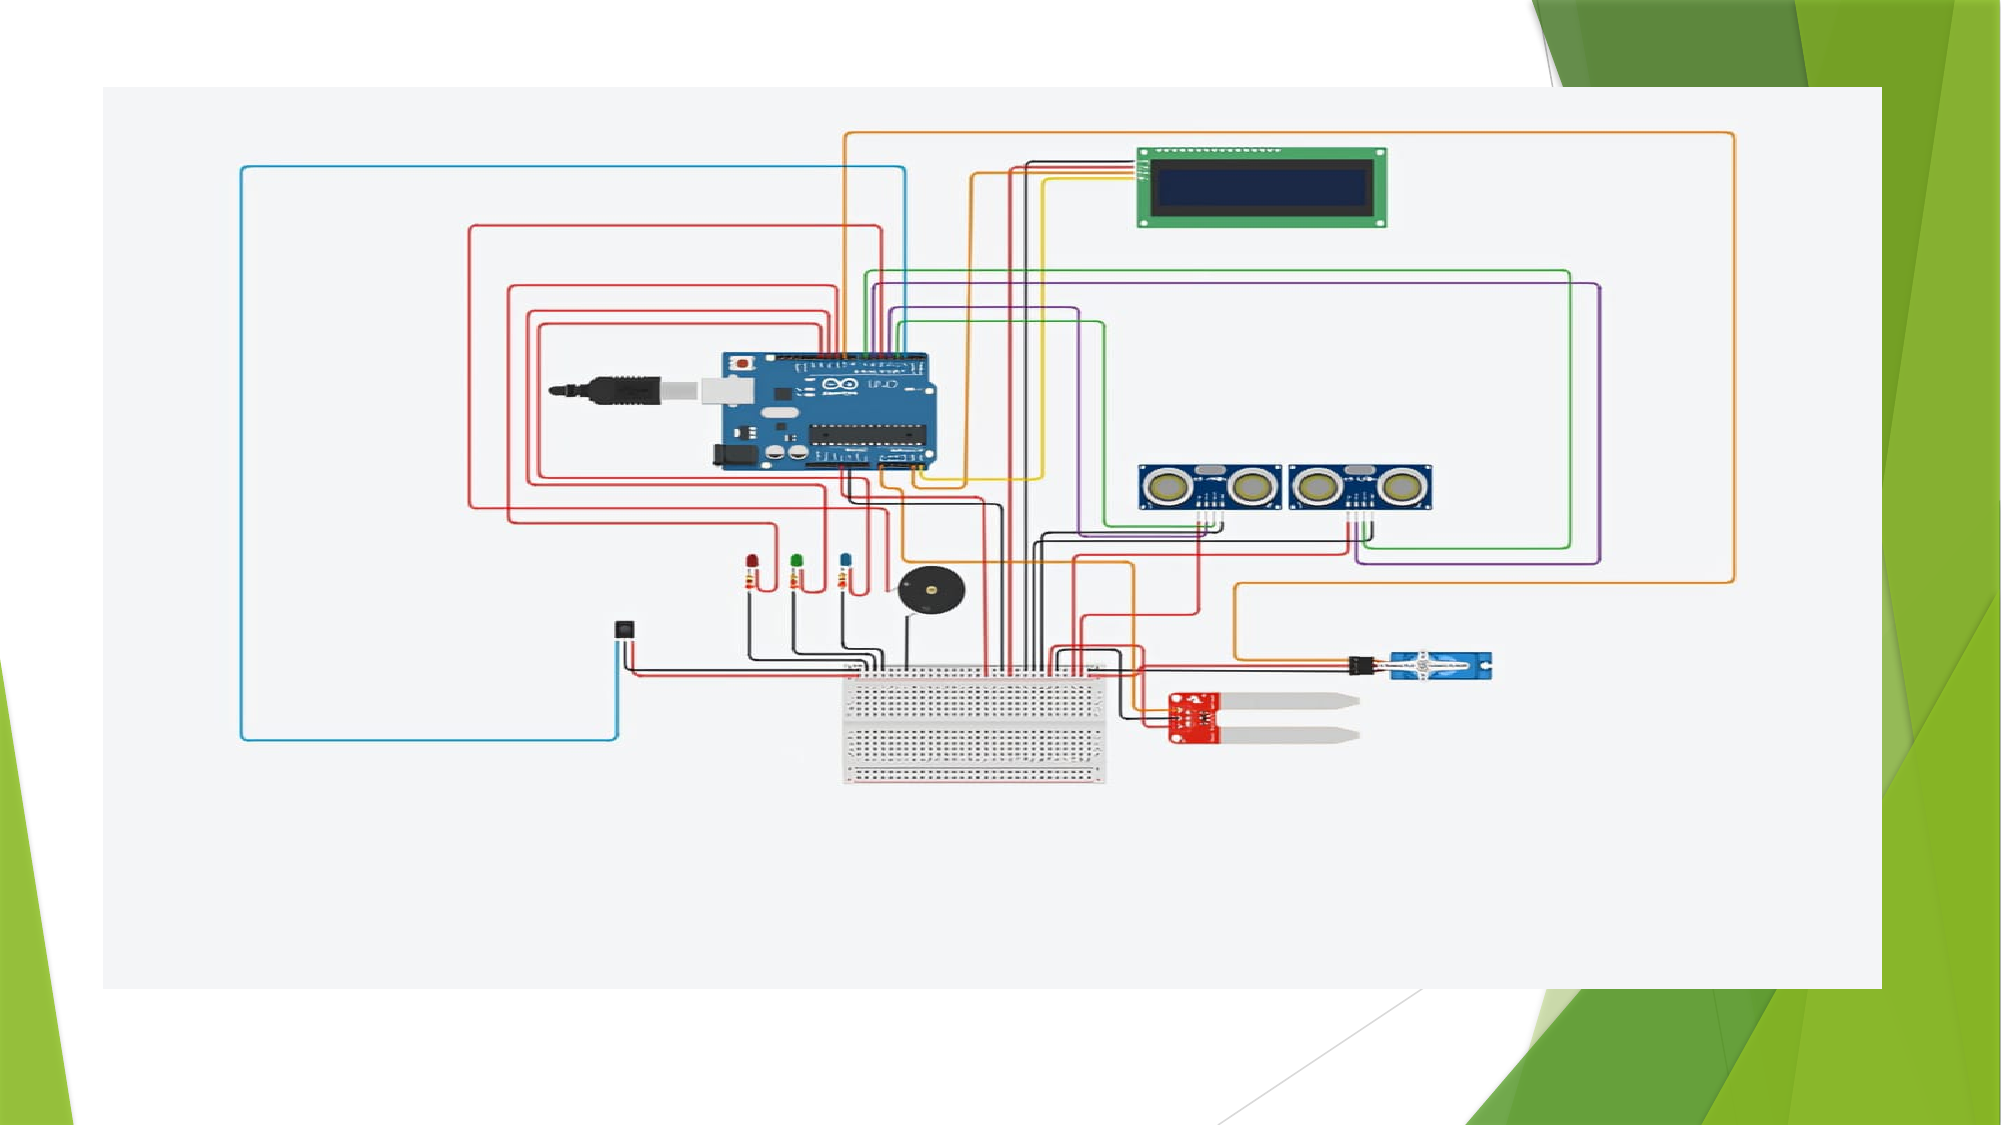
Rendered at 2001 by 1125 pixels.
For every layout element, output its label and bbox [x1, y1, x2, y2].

picture [103, 86, 1882, 990]
